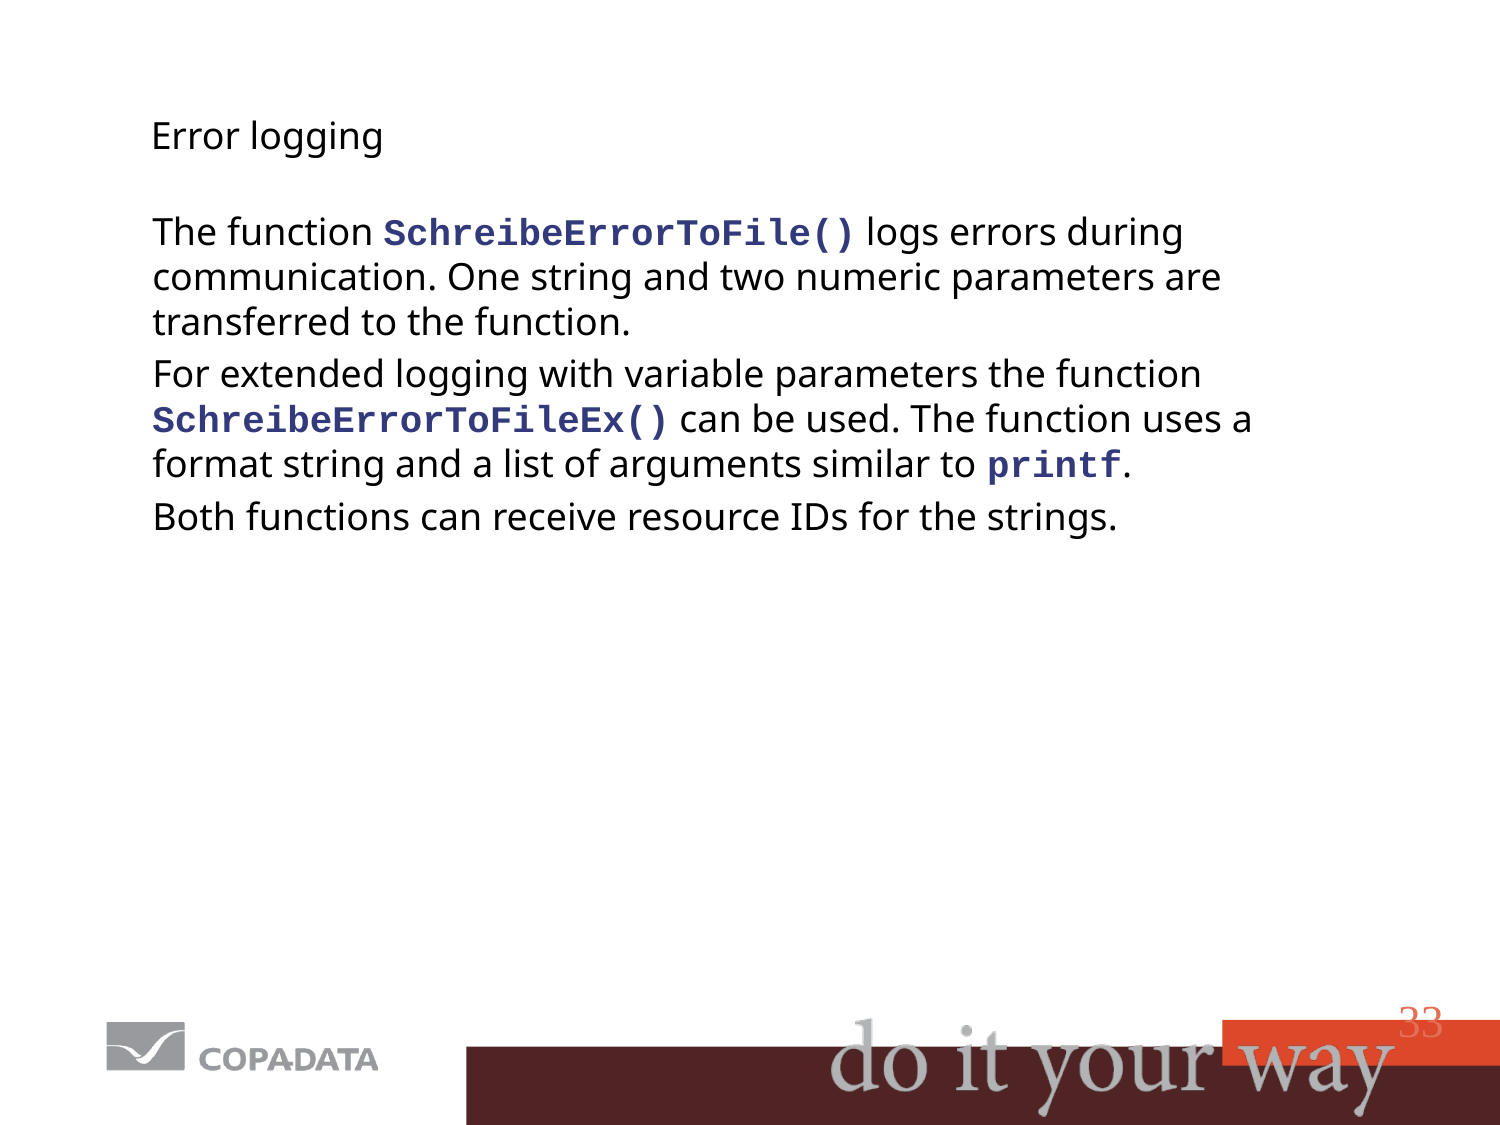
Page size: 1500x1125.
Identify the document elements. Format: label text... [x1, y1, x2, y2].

picture [831, 1018, 1395, 1117]
picture [106, 1022, 379, 1072]
title Error logging [135, 101, 1313, 168]
list The function SchreibeErrorToFile() logs errors during communication. One string and two numeric parameters are transferred to the function. For extended logging with variable parameters the function SchreibeErrorToFileEx() can be used. The function uses a format string and a list of arguments similar to printf. Both functions can receive resource IDs for the strings. [137, 200, 1382, 853]
slide_number 33 [1382, 989, 1500, 1050]
